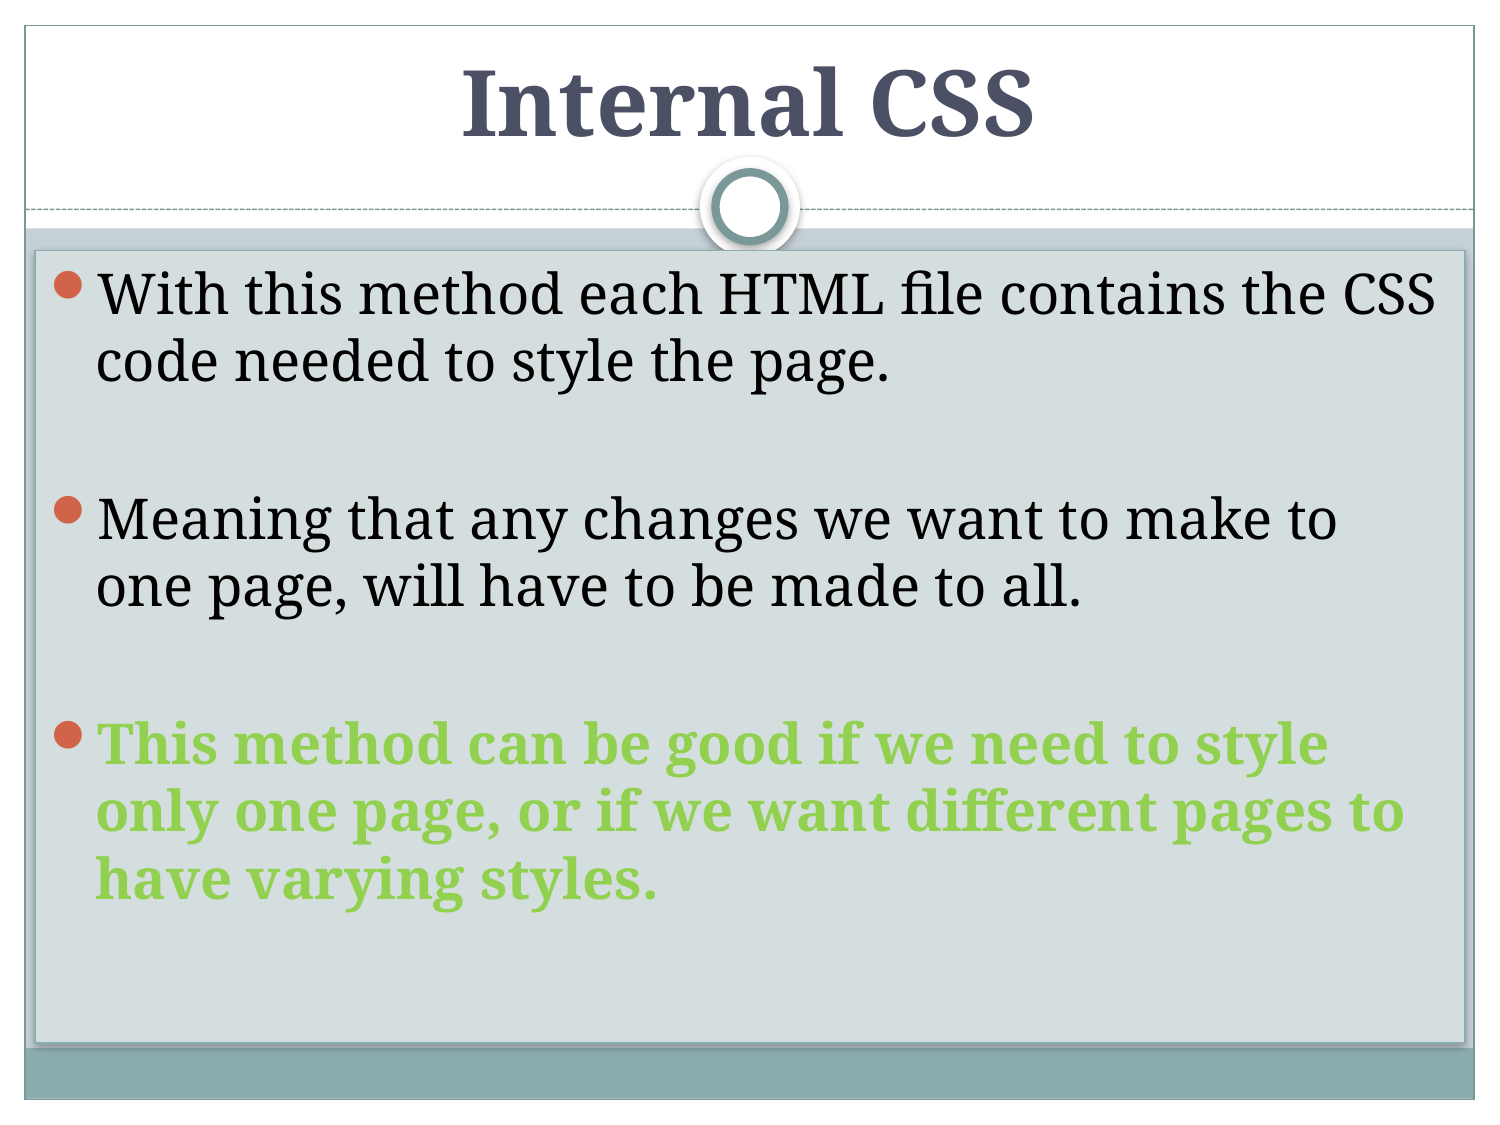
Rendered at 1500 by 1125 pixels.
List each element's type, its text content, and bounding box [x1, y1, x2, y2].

title Internal CSS [49, 37, 1450, 162]
list With this method each HTML file contains the CSS code needed to style the page. Meaning that any changes we want to make to one page, will have to be made to all. This method can be good if we need to style only one page, or if we want different pages to have varying styles. [34, 250, 1466, 1044]
